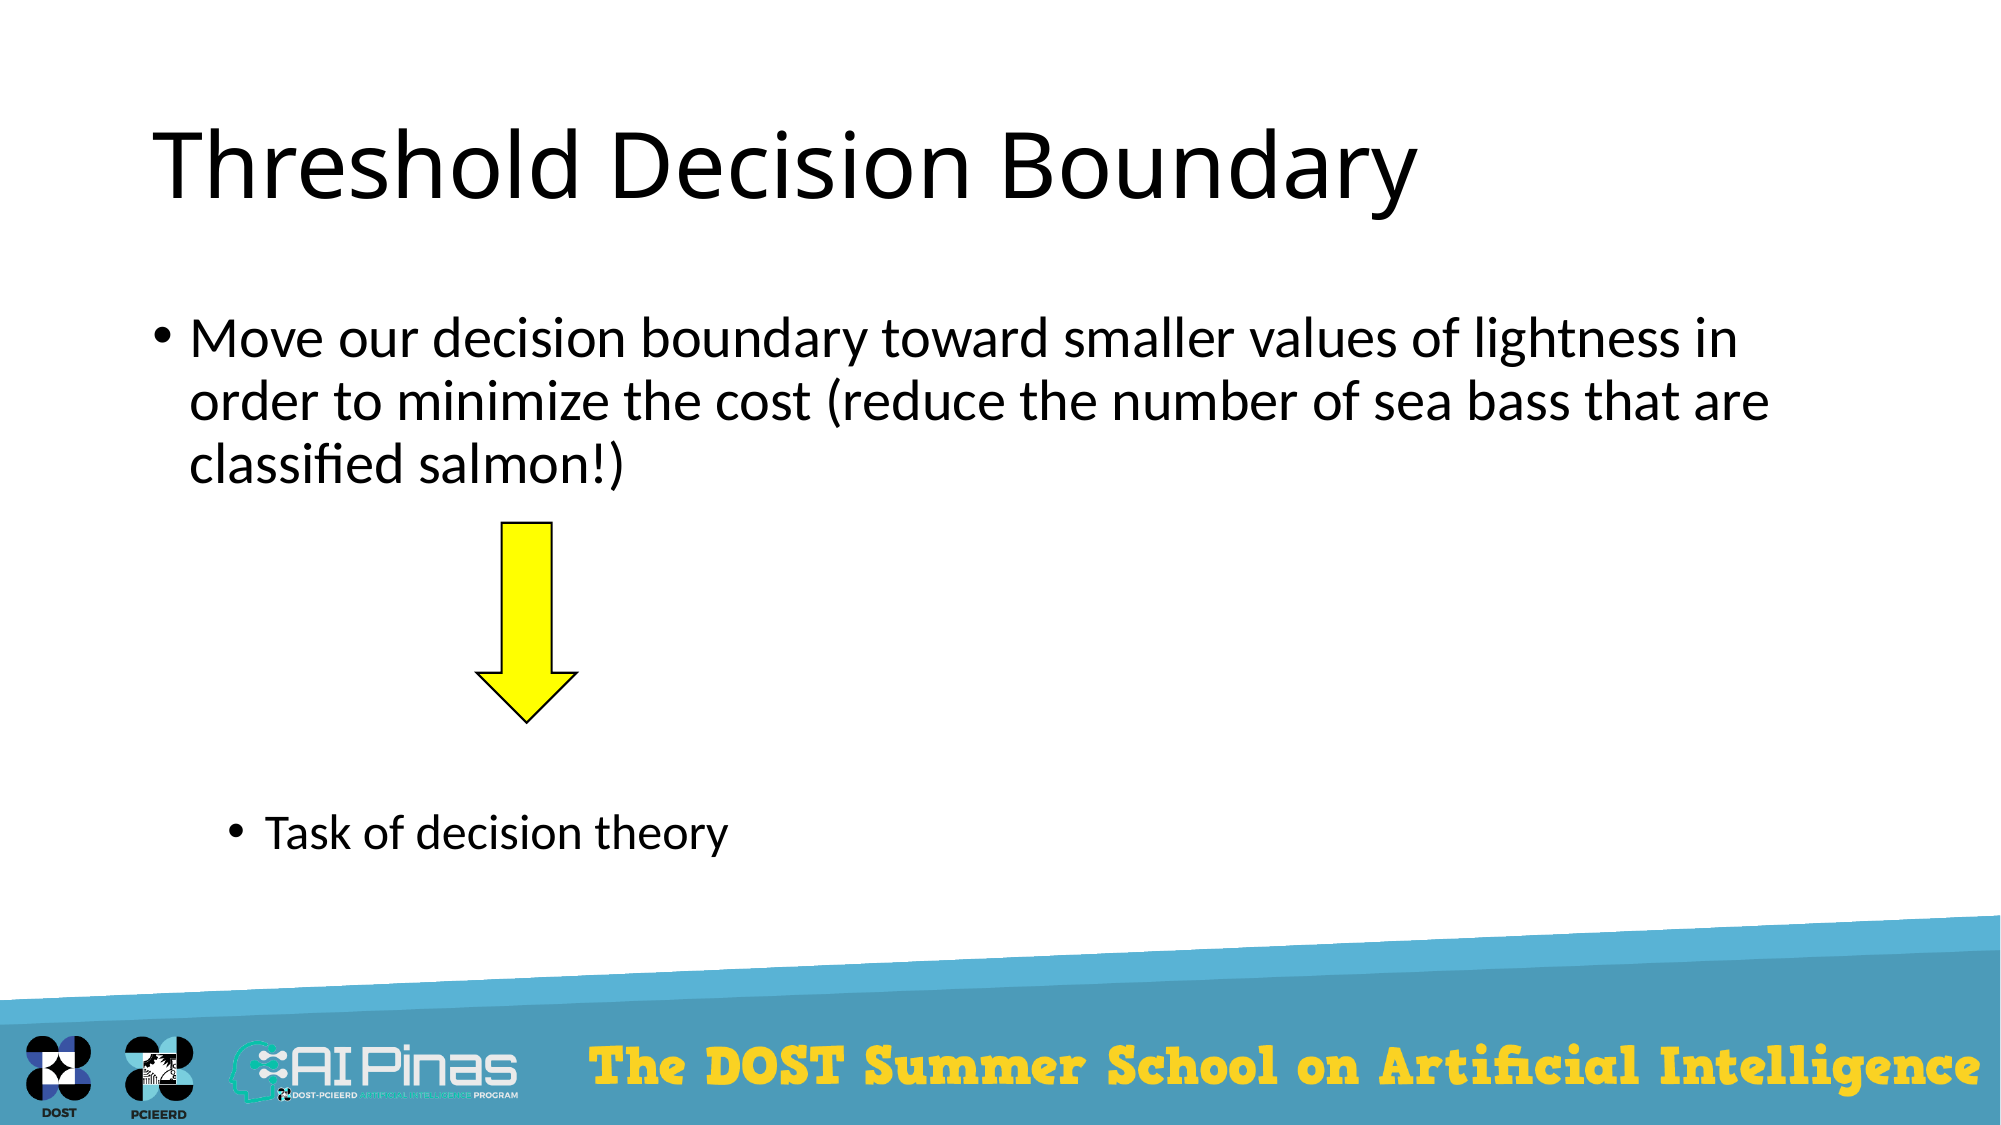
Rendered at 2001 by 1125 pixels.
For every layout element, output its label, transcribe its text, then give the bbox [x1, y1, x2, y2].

title Threshold Decision Boundary [137, 59, 1863, 278]
picture [0, 0, 2001, 1125]
list Move our decision boundary toward smaller values of lightness in order to minimize the cost (reduce the number of sea bass that are classified salmon!) Task of decision theory [137, 299, 1863, 1014]
text_box [476, 522, 577, 723]
